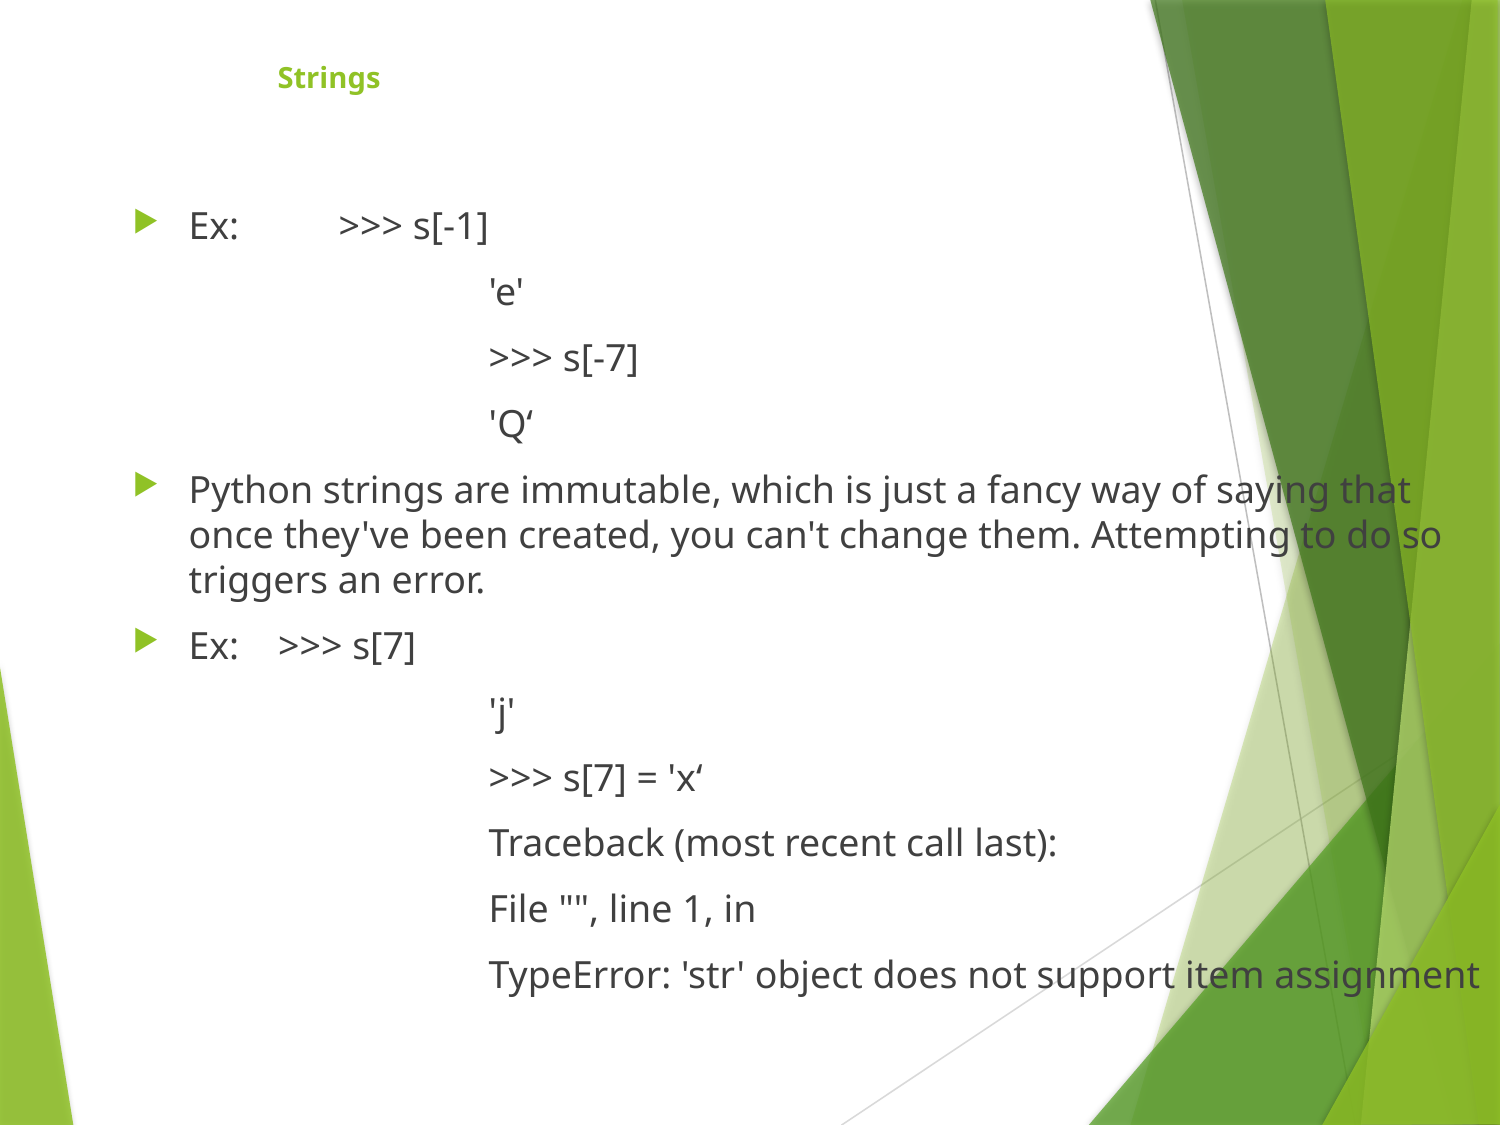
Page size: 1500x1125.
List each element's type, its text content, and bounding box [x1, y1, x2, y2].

list Ex: >>> s[-1] 'e' >>> s[-7] 'Q‘ Python strings are immutable, which is just a fancy way of saying that once they've been created, you can't change them. Attempting to do so triggers an error. Ex: >>> s[7] 'j' >>> s[7] = 'x‘ Traceback (most recent call last): File "", line 1, in TypeError: 'str' object does not support item assignment [117, 195, 1500, 1040]
title Strings [262, 51, 1500, 137]
